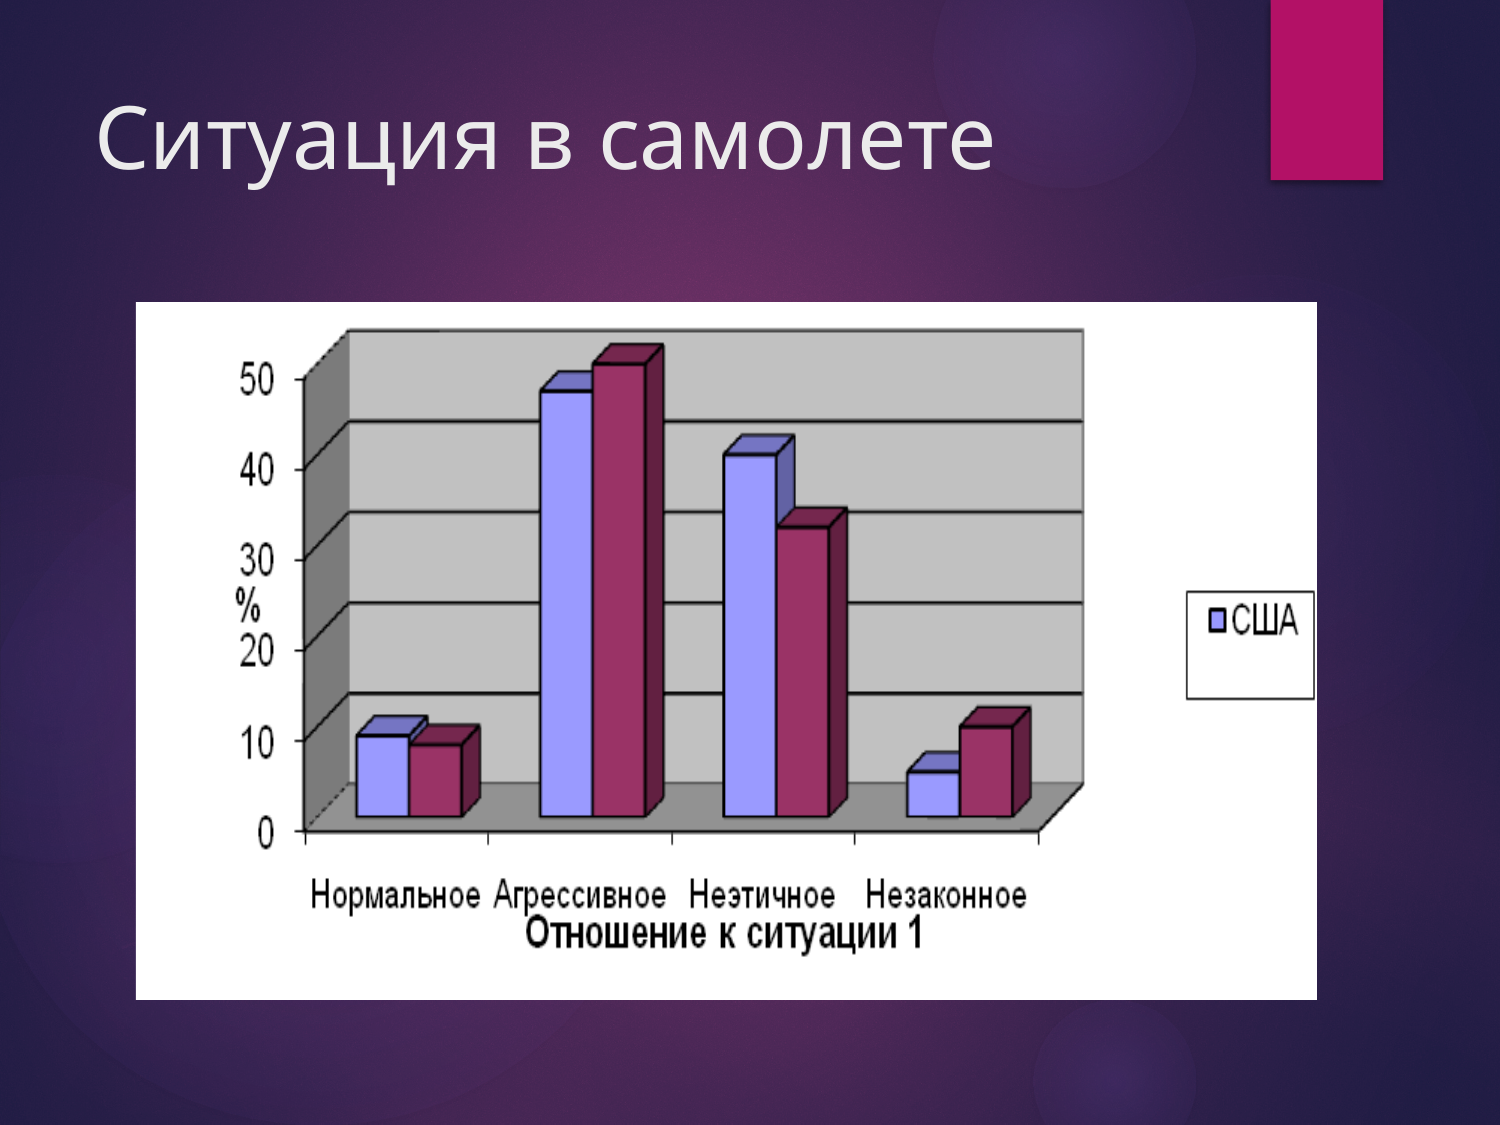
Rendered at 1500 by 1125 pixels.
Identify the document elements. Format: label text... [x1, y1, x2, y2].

title Ситуация в самолете [79, 74, 1237, 304]
picture [135, 302, 1318, 1000]
